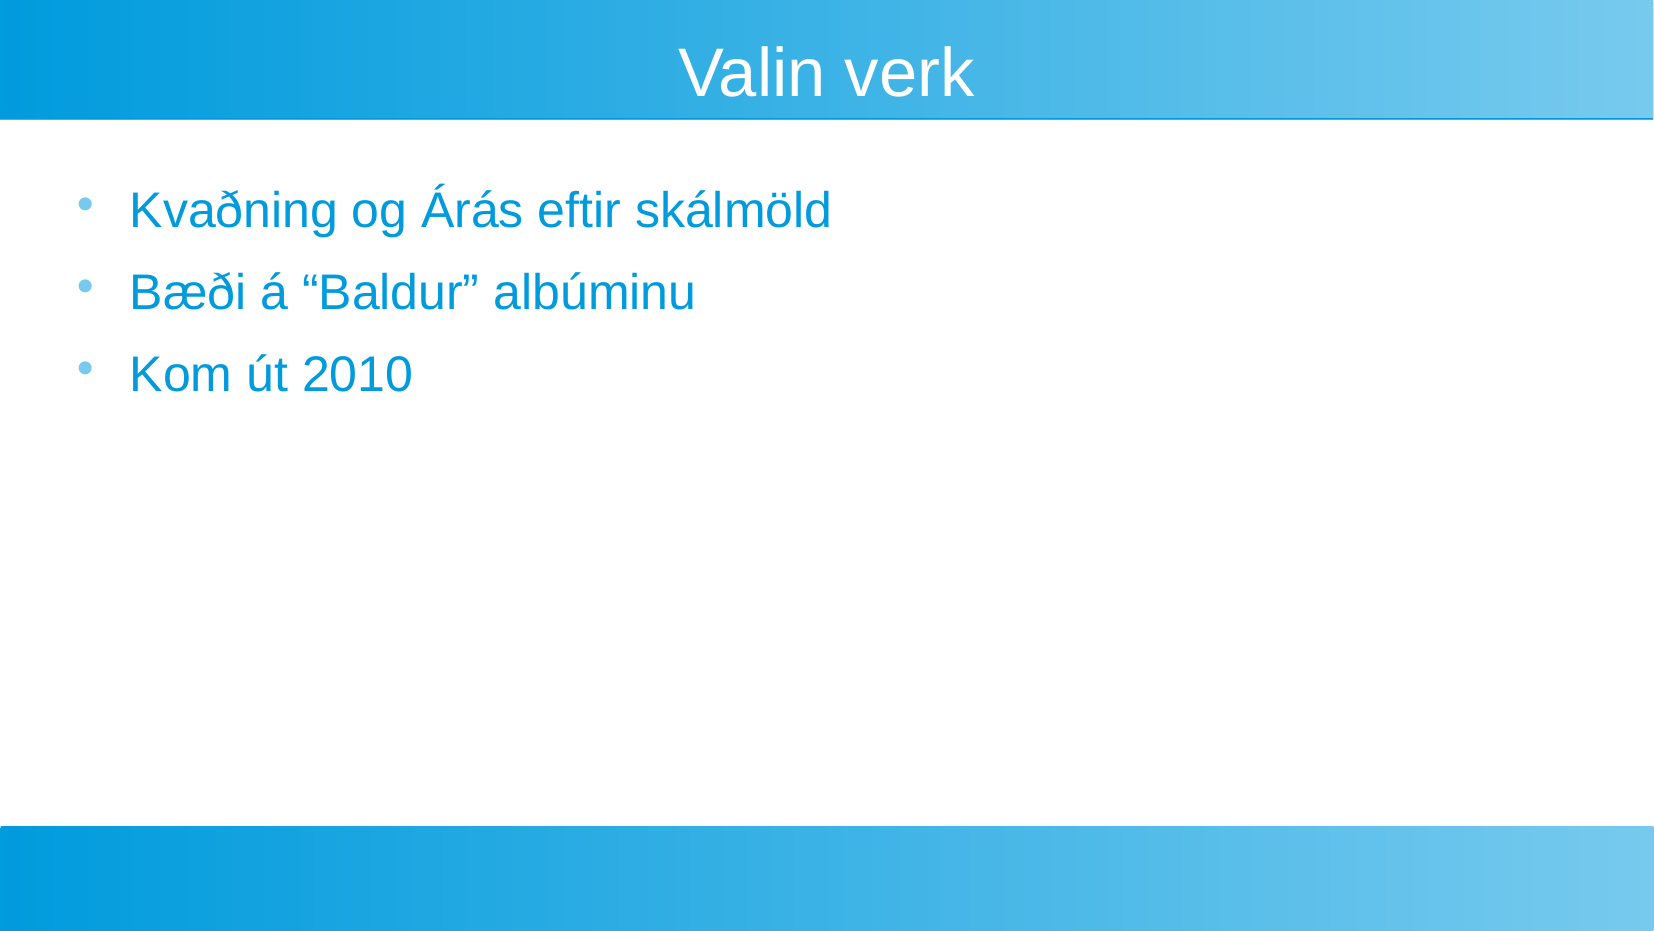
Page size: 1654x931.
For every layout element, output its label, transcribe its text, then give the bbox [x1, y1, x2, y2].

title Valin verk [59, 29, 1595, 108]
list Kvaðning og Árás eftir skálmöld Bæði á “Baldur” albúminu Kom út 2010 [59, 177, 1595, 768]
